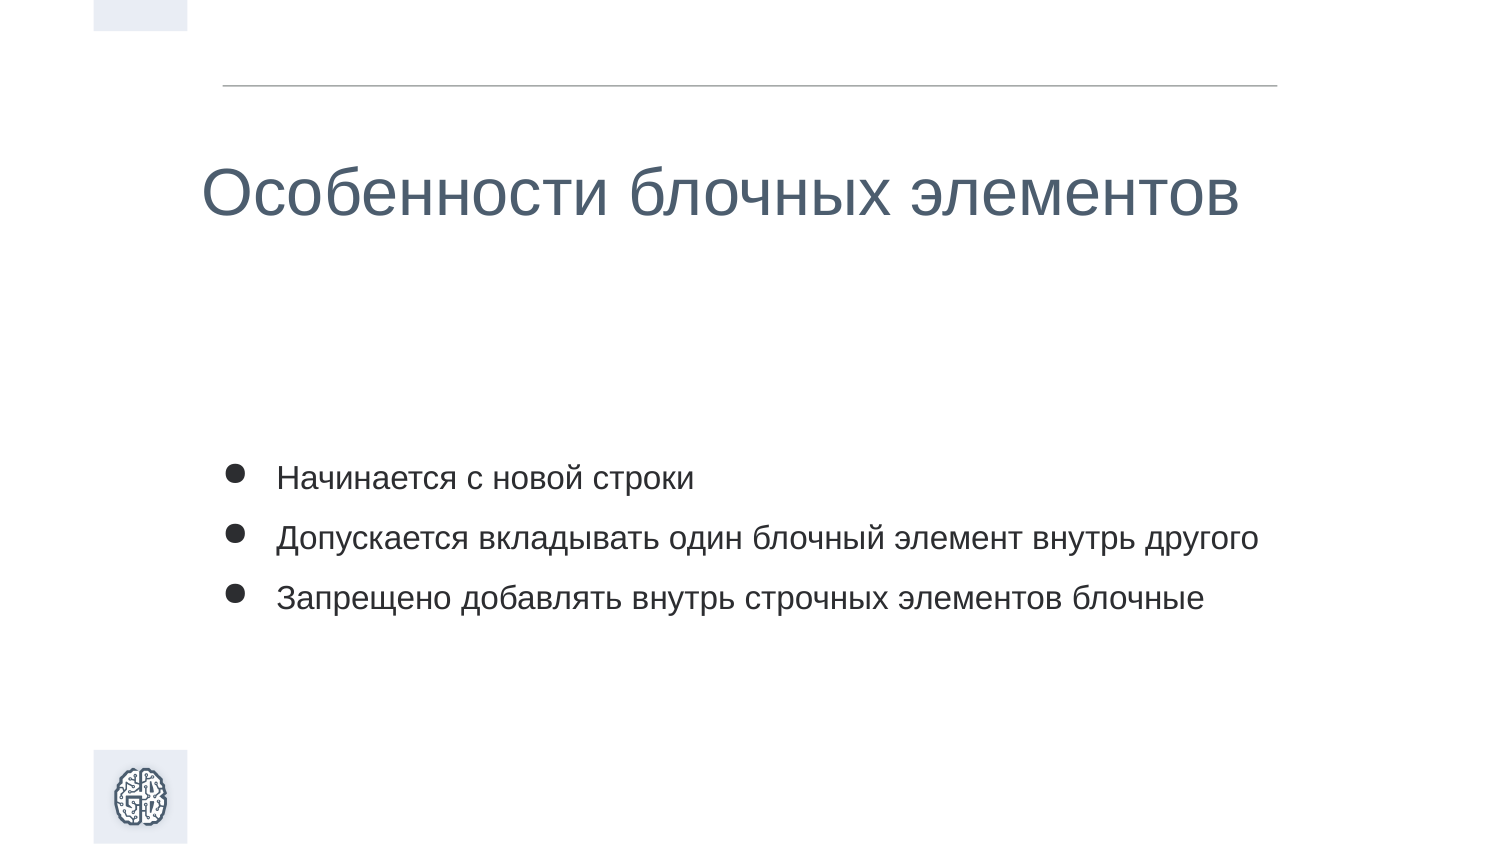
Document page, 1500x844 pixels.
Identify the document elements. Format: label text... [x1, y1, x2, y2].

text_box Особенности блочных элементов [186, 94, 1311, 282]
text_box Начинается с новой строки Допускается вкладывать один блочный элемент внутрь другого Запрещено добавлять внутрь строчных элементов блочные [186, 306, 1298, 746]
picture [106, 760, 175, 834]
